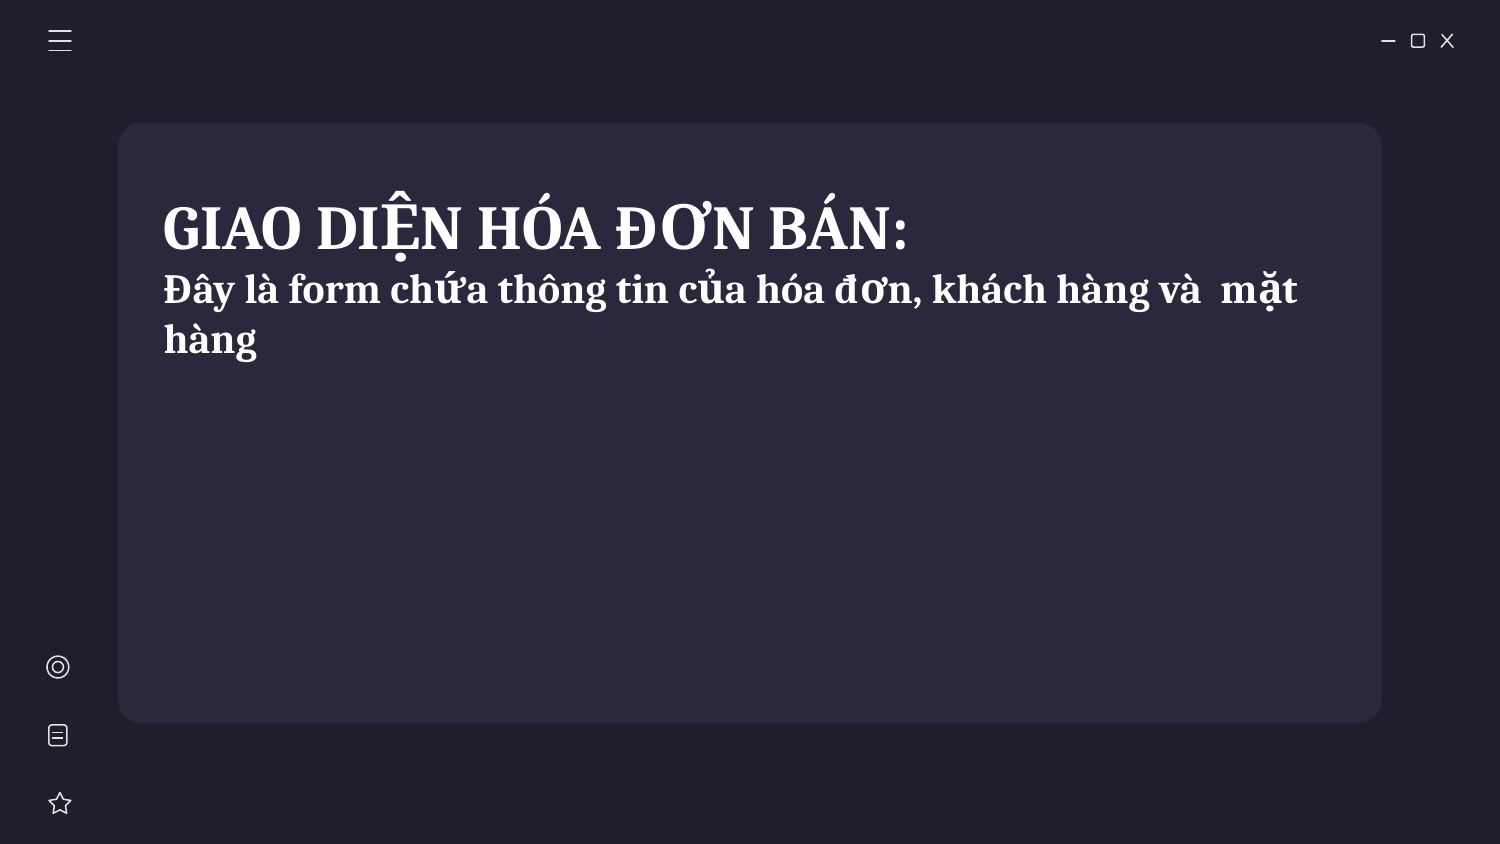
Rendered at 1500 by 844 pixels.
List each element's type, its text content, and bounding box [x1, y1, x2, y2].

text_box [48, 30, 72, 51]
text_box GIAO DIỆN HÓA ĐƠN BÁN: Đây là form chứa thông tin của hóa đơn, khách hàng và mặt hàng [148, 179, 1377, 370]
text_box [46, 655, 72, 814]
text_box [46, 27, 74, 32]
